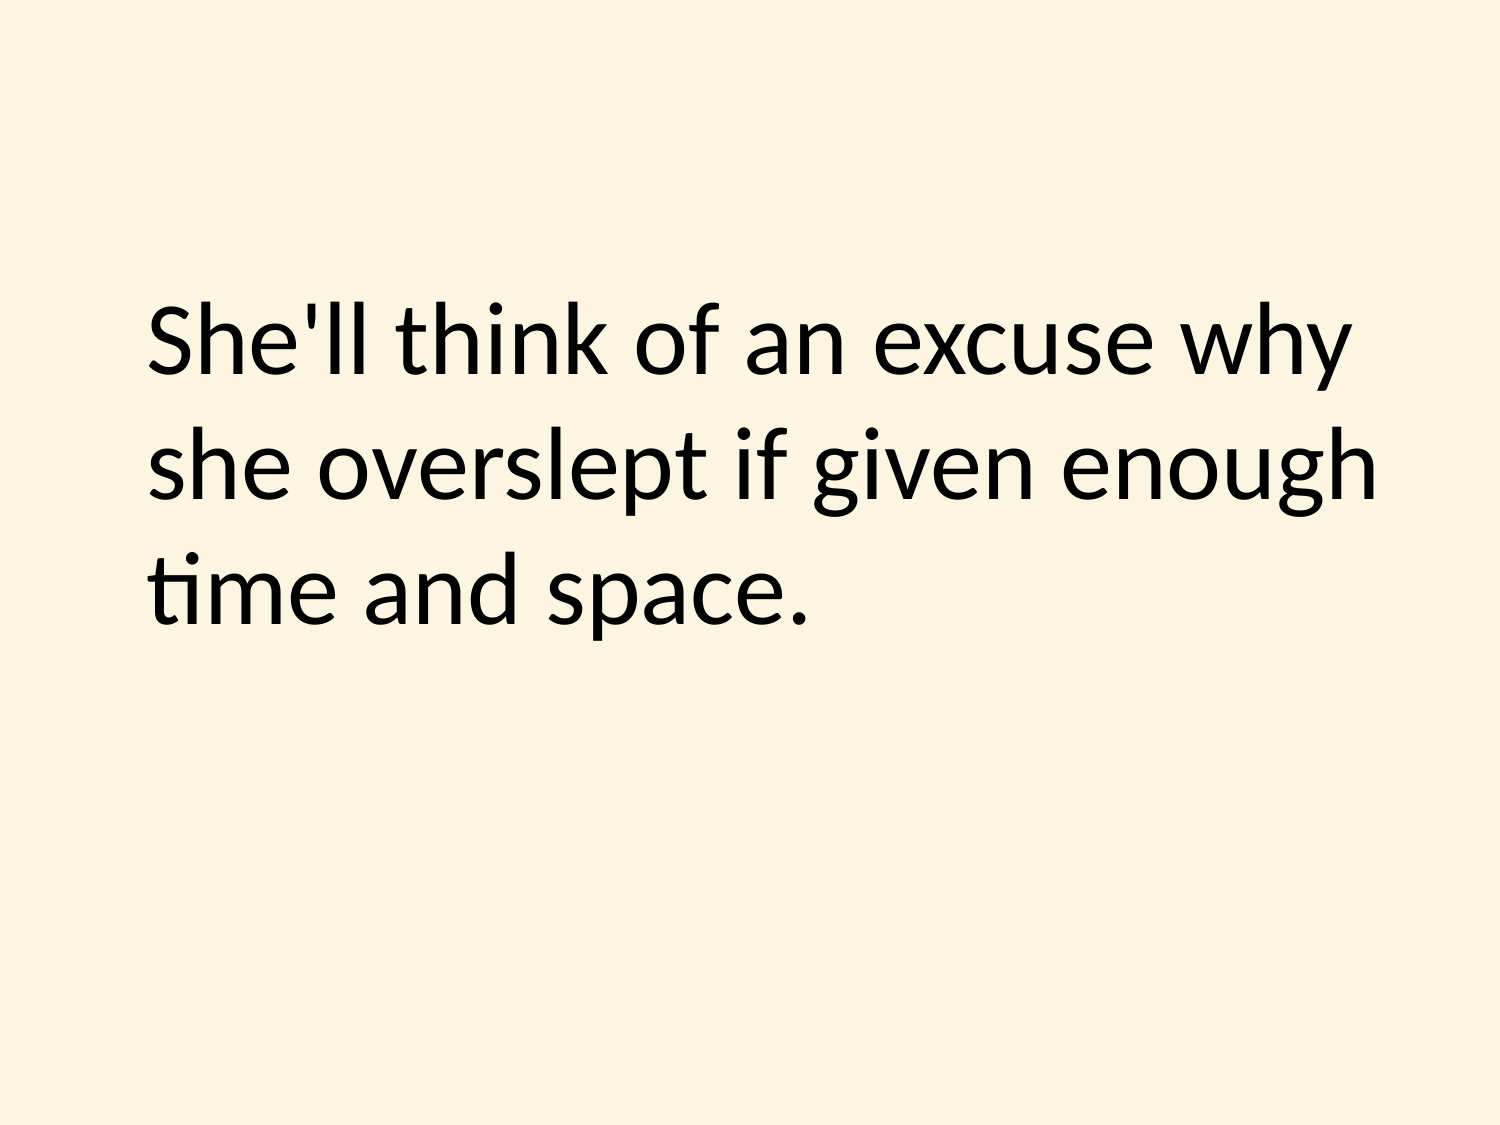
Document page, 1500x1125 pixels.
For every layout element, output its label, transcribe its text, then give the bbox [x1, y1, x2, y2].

list She'll think of an excuse why she overslept if given enough time and space. [74, 262, 1426, 1006]
